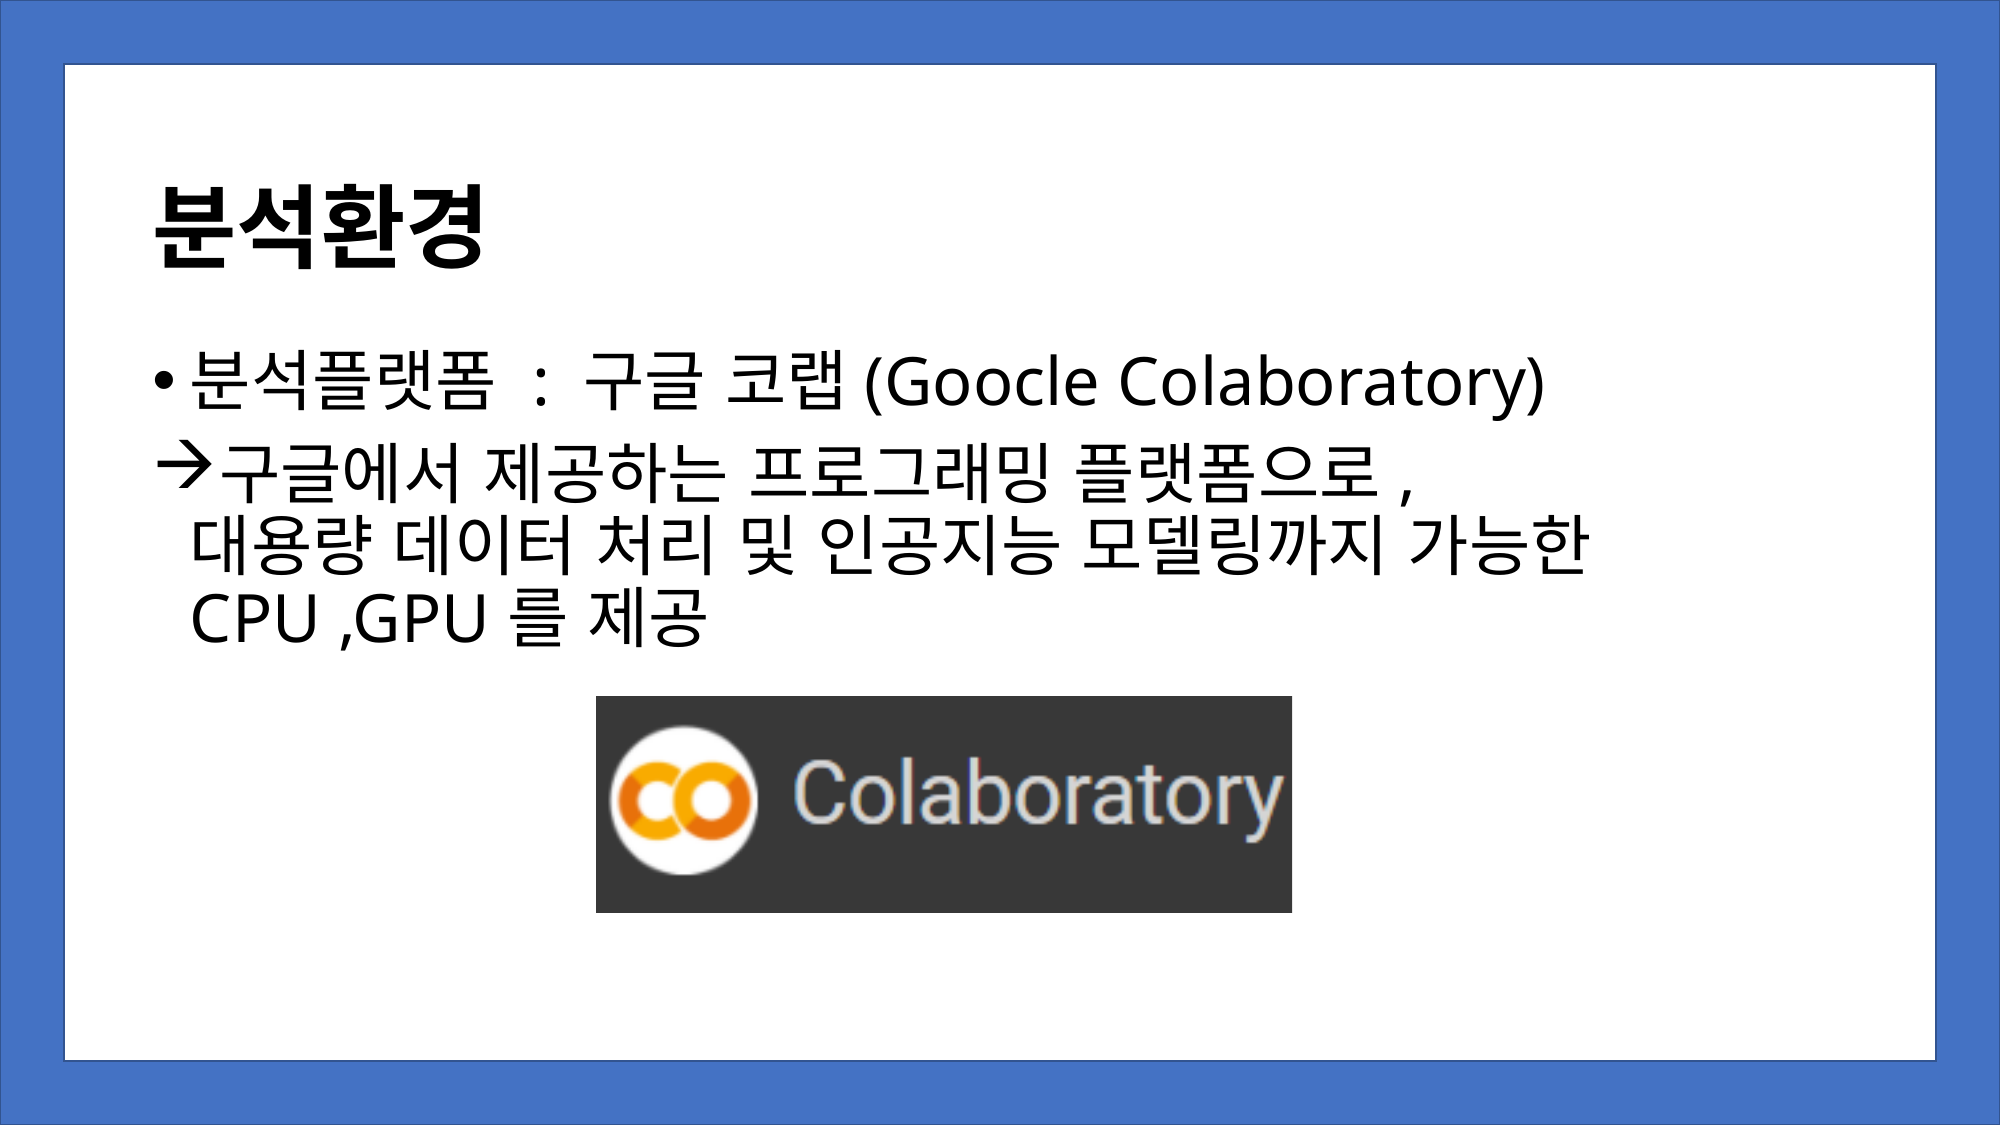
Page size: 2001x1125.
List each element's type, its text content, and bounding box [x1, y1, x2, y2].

text_box [0, 0, 2000, 1125]
picture [596, 696, 1293, 913]
title 분석환경 [137, 122, 1863, 340]
list 분석플랫폼 : 구글 코랩(Goocle Colaboratory) 구글에서 제공하는 프로그래밍 플랫폼으로, 대용량 데이터 처리 및 인공지능 모델링까지 가능한 CPU ,GPU를 제공 [137, 340, 1863, 1054]
